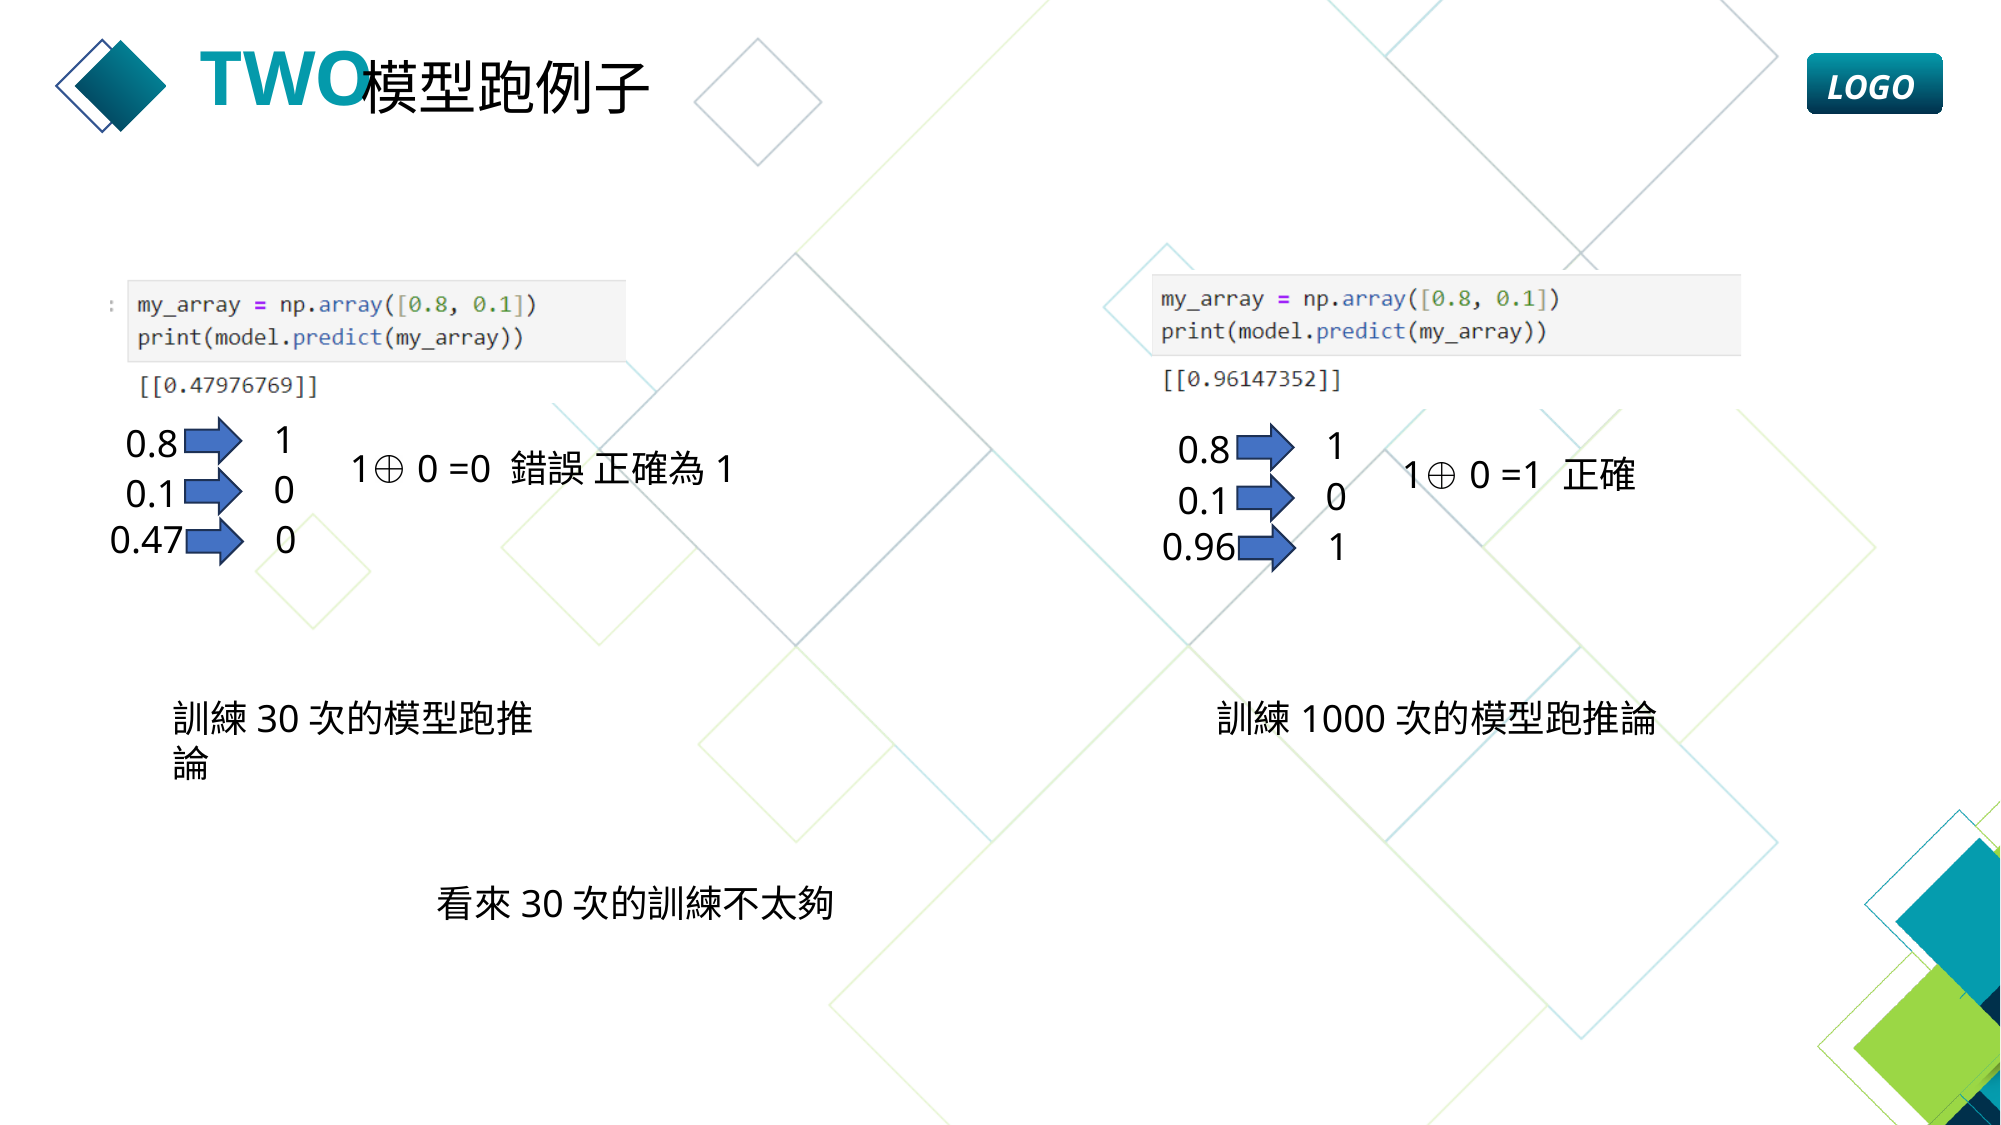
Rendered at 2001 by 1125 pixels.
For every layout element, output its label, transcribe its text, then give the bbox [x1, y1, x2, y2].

text_box 0 [1310, 465, 1399, 526]
text_box 1 [1312, 515, 1400, 576]
text_box [185, 516, 245, 567]
text_box 0 [260, 508, 348, 569]
text_box 0.1 [1162, 469, 1271, 530]
text_box 0 =0 錯誤 正確為1 [402, 437, 769, 498]
text_box 0.8 [110, 412, 219, 462]
text_box [1236, 472, 1296, 523]
text_box 0.8 [1162, 418, 1271, 469]
text_box [184, 415, 243, 465]
text_box [184, 466, 243, 517]
text_box 0 [258, 458, 346, 519]
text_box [184, 23, 976, 130]
text_box 訓練30次的模型跑推論 [157, 687, 576, 793]
picture [375, 455, 403, 483]
picture [1152, 270, 1742, 409]
picture [110, 270, 626, 403]
text_box [1237, 523, 1297, 574]
text_box 0 =1 正確 [1454, 443, 1821, 504]
text_box 1 [1387, 443, 1454, 504]
text_box 1 [258, 408, 346, 458]
text_box 0.47 [94, 508, 203, 569]
text_box 1 [335, 437, 402, 498]
text_box 0.96 [1147, 515, 1255, 576]
picture [1428, 462, 1455, 489]
text_box 訓練1000次的模型跑推論 [1201, 687, 1772, 748]
text_box [1236, 422, 1296, 472]
text_box 看來30次的訓練不太夠 [422, 872, 1364, 932]
text_box 1 [1310, 414, 1399, 465]
picture [1798, 691, 2001, 1125]
text_box 0.1 [110, 462, 219, 523]
